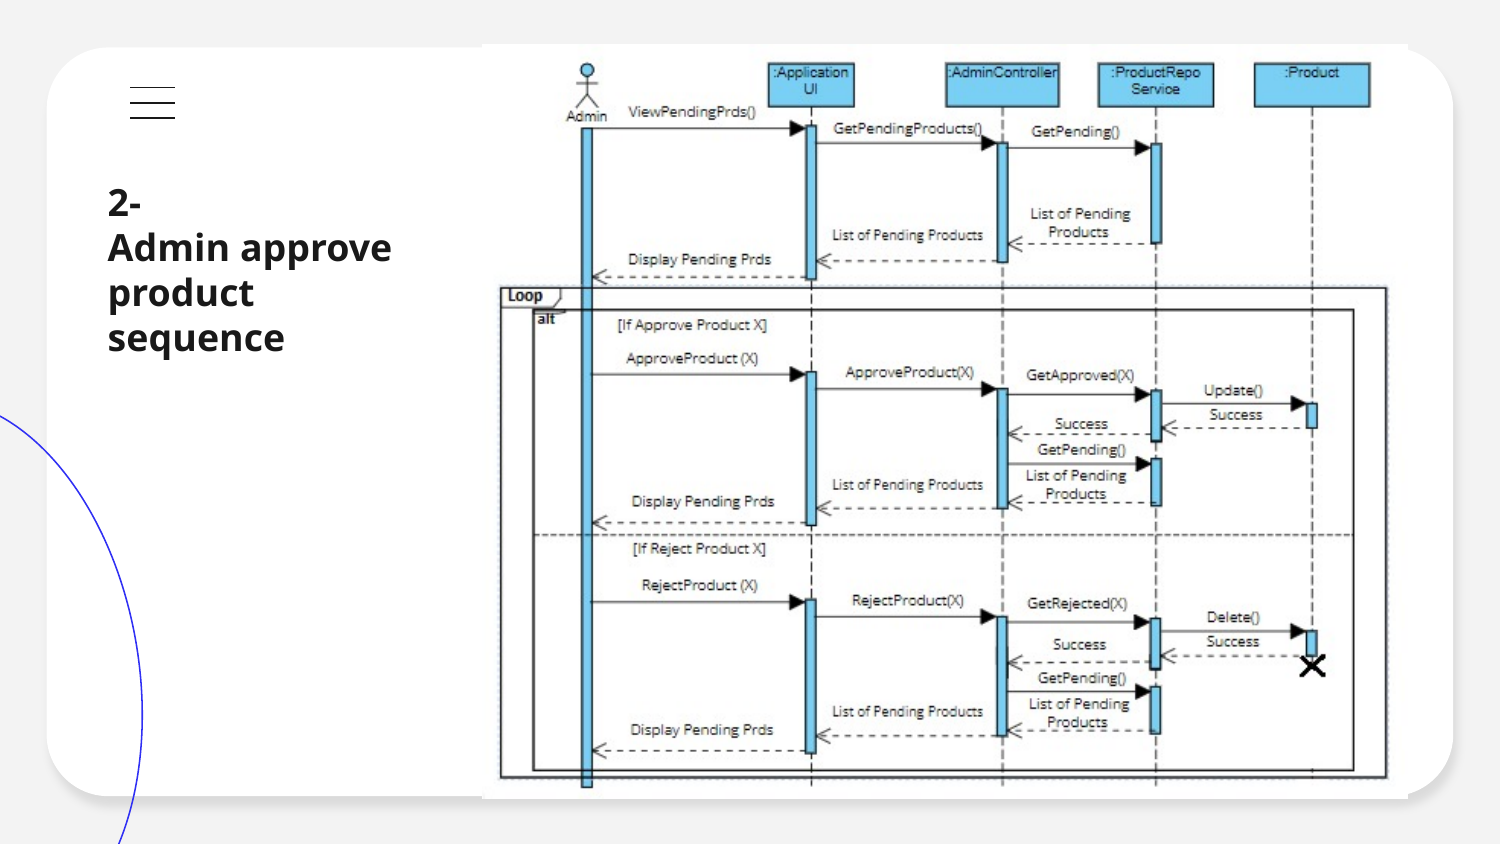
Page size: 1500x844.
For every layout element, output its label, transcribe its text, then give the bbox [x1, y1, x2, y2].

picture [482, 44, 1408, 800]
title 2- Admin approve product sequence [92, 164, 437, 529]
